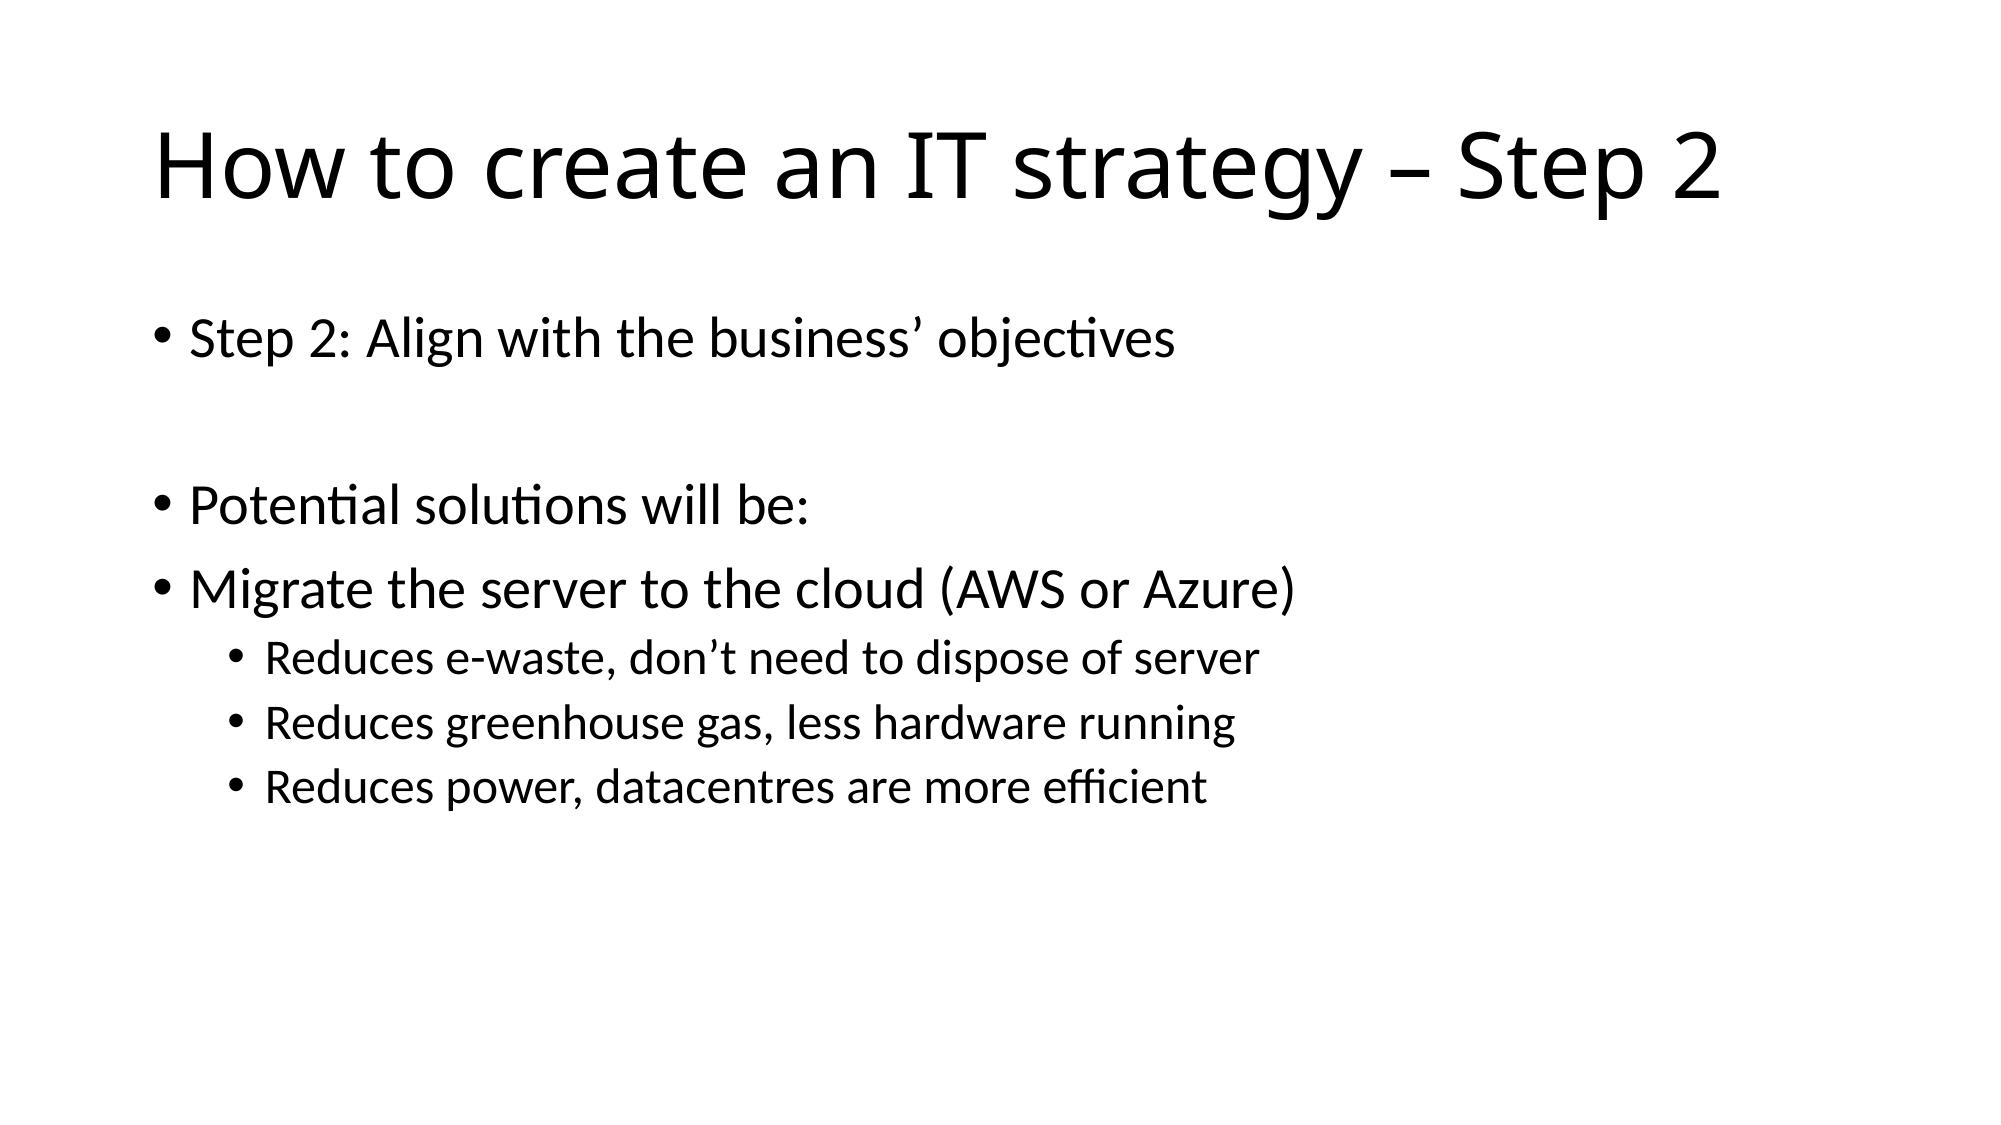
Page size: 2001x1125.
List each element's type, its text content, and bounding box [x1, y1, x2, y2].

list Step 2: Align with the business’ objectives Potential solutions will be: Migrate the server to the cloud (AWS or Azure) Reduces e-waste, don’t need to dispose of server Reduces greenhouse gas, less hardware running Reduces power, datacentres are more efficient [137, 299, 1863, 1014]
title How to create an IT strategy – Step 2 [137, 59, 1863, 278]
